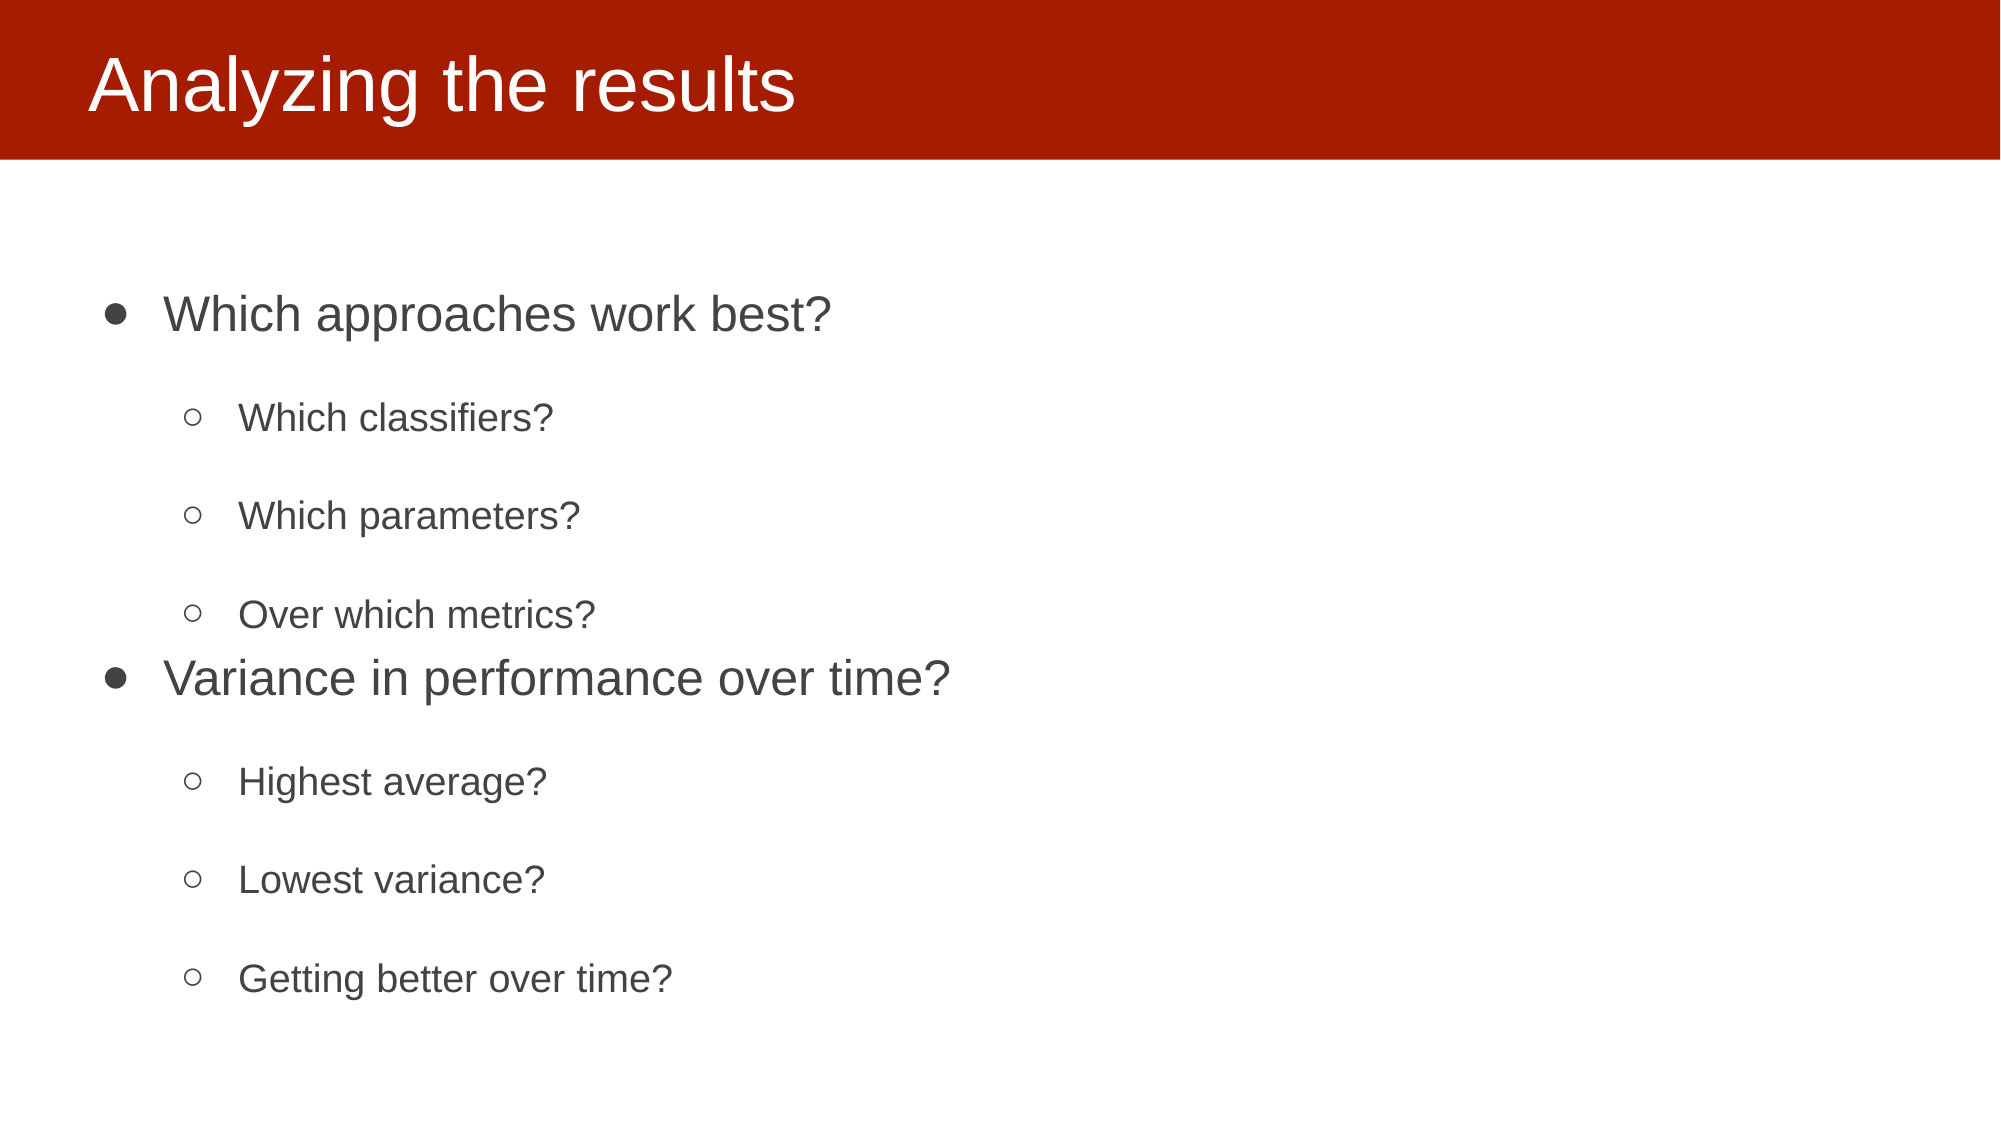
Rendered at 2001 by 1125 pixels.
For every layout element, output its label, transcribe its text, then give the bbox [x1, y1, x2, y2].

list Which approaches work best? Which classifiers? Which parameters? Over which metrics? Variance in performance over time? Highest average? Lowest variance? Getting better over time? [68, 252, 1932, 1000]
title Analyzing the results [68, 14, 1932, 140]
